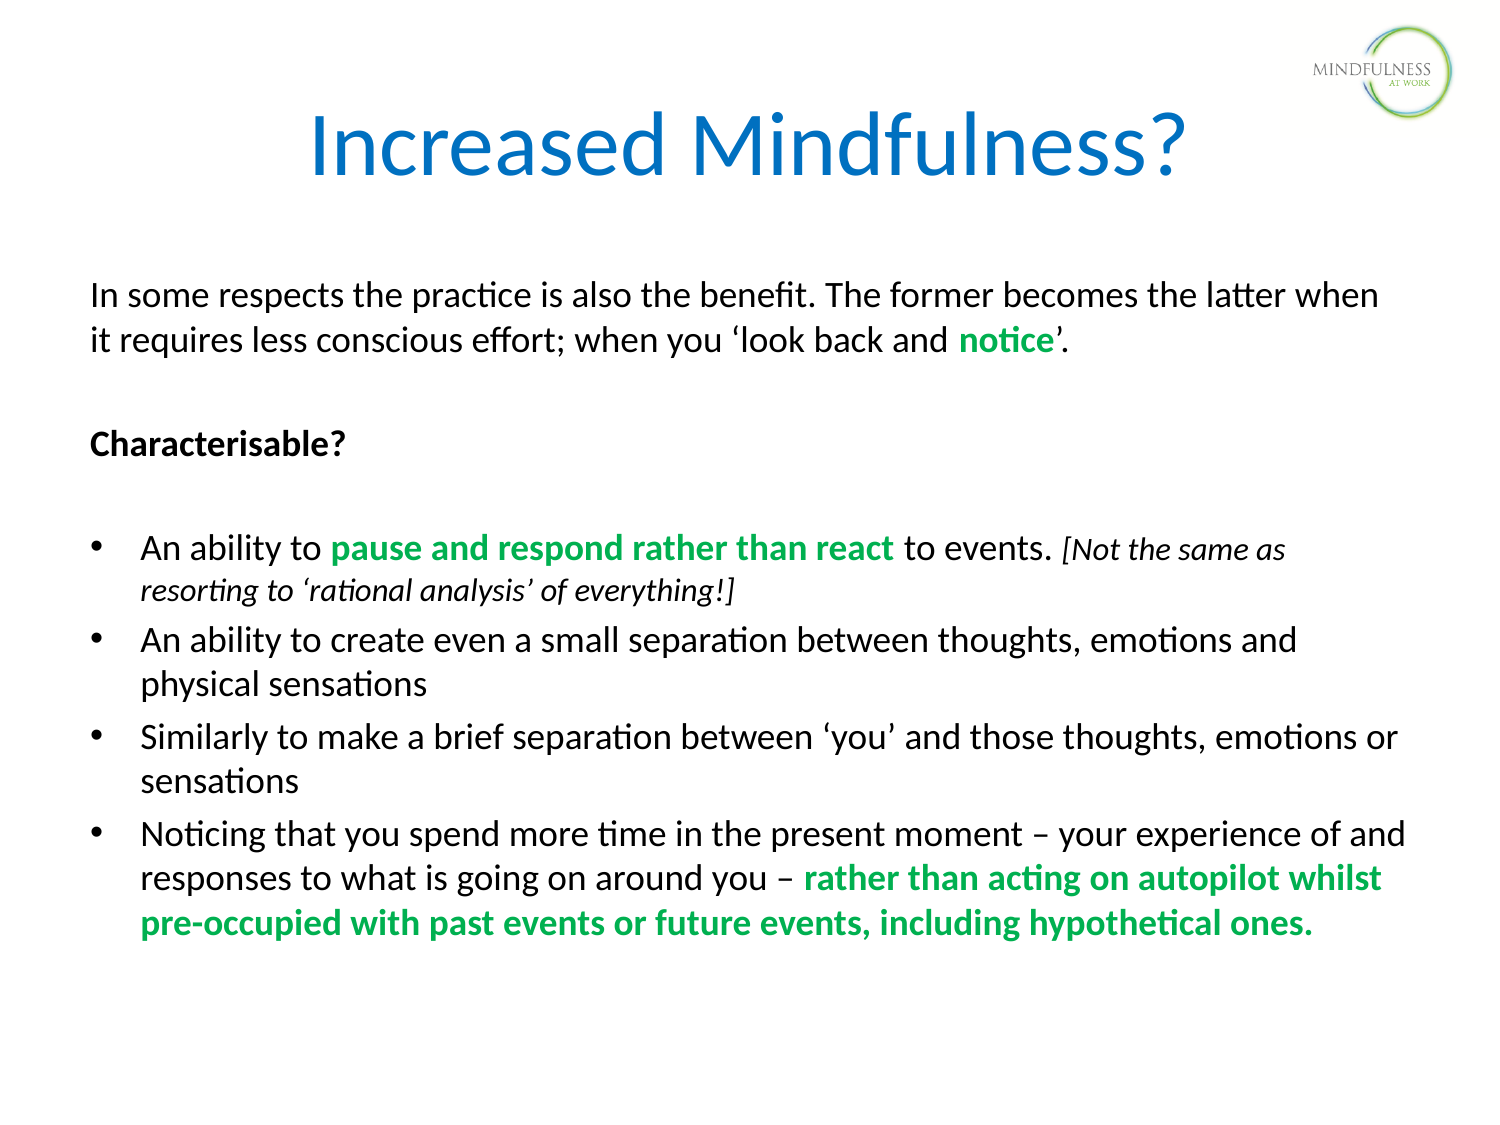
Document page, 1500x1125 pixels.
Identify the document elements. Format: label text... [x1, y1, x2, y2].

list In some respects the practice is also the benefit. The former becomes the latter when it requires less conscious effort; when you ‘look back and notice’. Characterisable? An ability to pause and respond rather than react to events. [Not the same as resorting to ‘rational analysis’ of everything!] An ability to create even a small separation between thoughts, emotions and physical sensations Similarly to make a brief separation between ‘you’ and those thoughts, emotions or sensations Noticing that you spend more time in the present moment – your experience of and responses to what is going on around you – rather than acting on autopilot whilst pre-occupied with past events or future events, including hypothetical ones. [75, 262, 1425, 1005]
picture [1280, 0, 1500, 138]
title Increased Mindfulness? [75, 45, 1425, 233]
